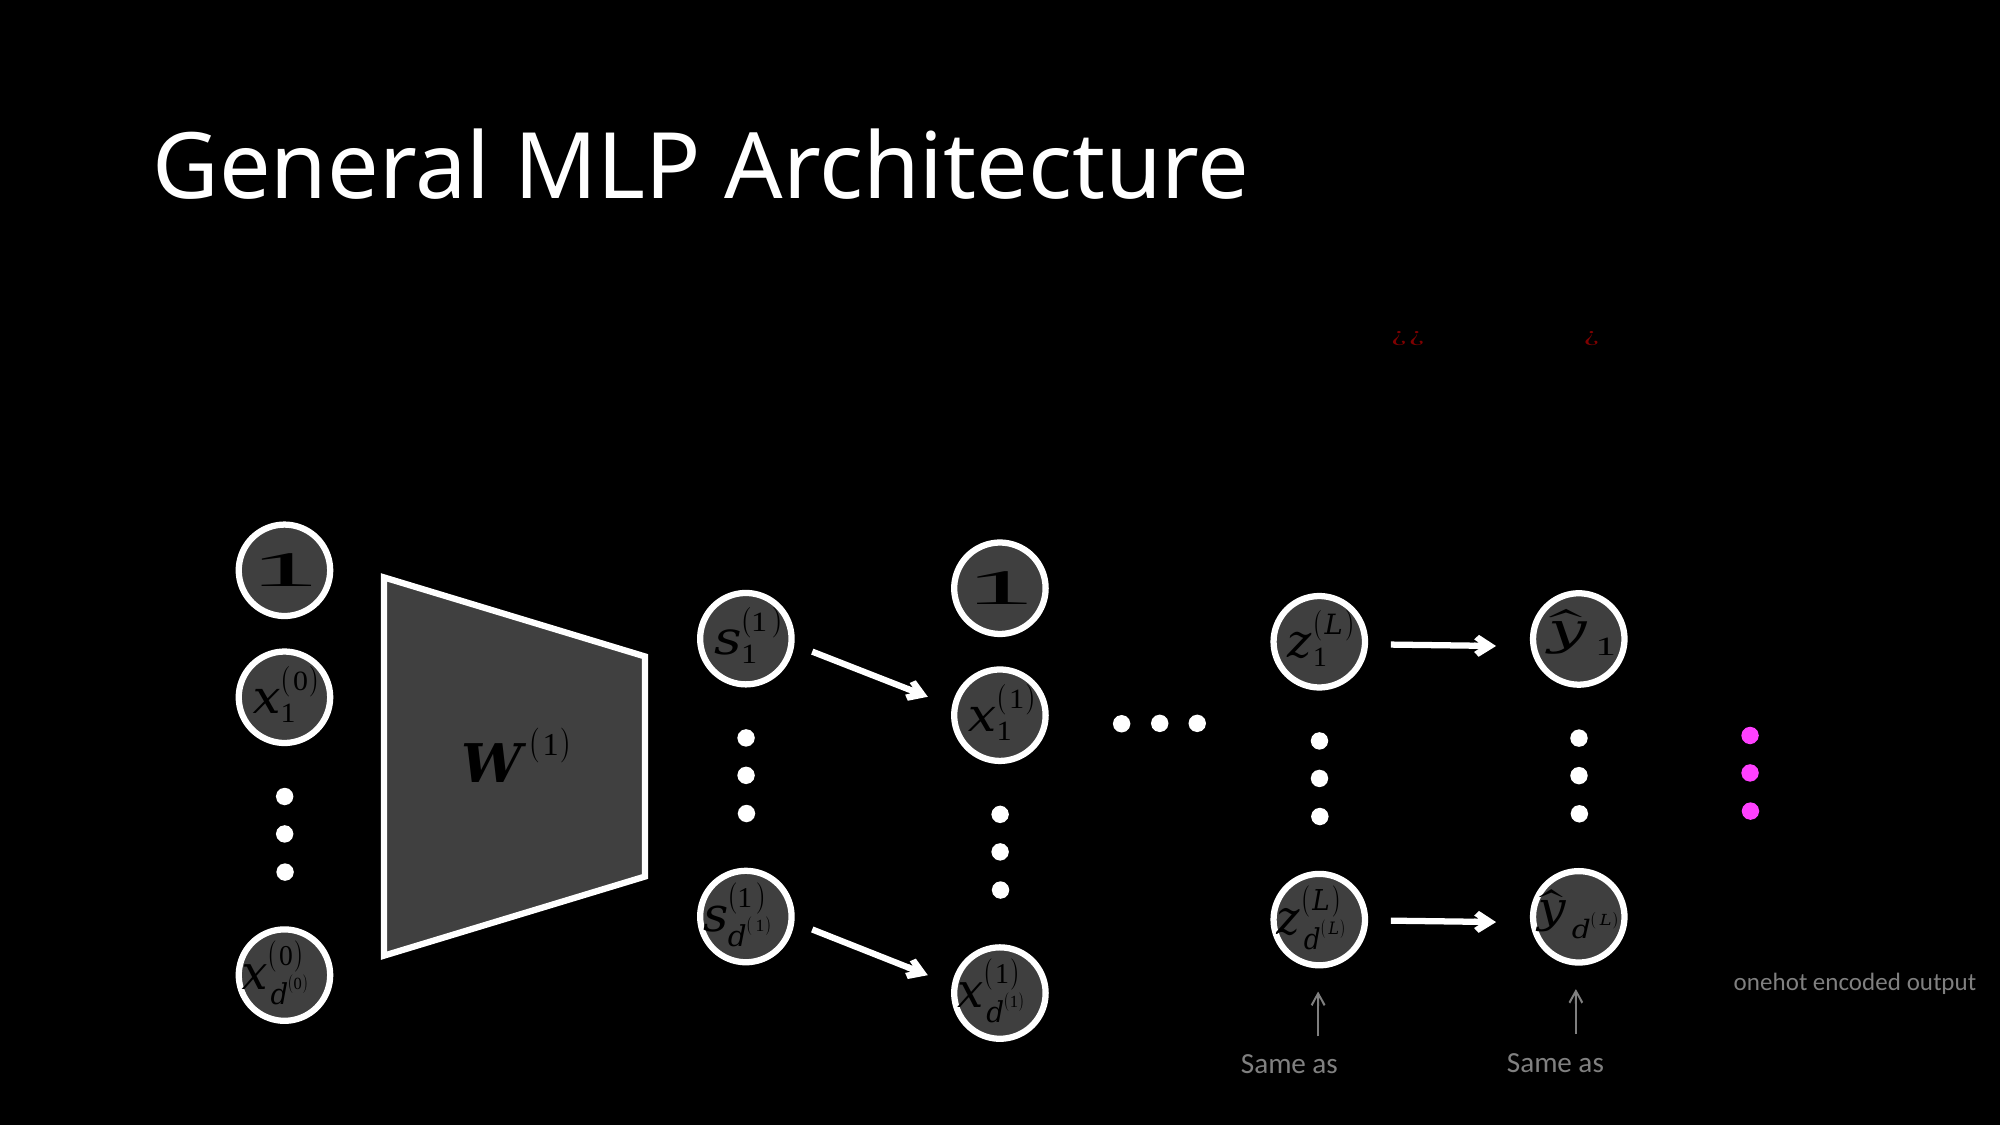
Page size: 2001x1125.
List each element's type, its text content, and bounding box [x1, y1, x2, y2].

text_box [237, 928, 332, 1022]
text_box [812, 929, 928, 976]
text_box [237, 523, 332, 618]
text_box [994, 808, 1007, 896]
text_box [1573, 732, 1585, 820]
text_box onehot encoded output [1718, 957, 2000, 1003]
text_box [953, 946, 1047, 1040]
text_box [953, 541, 1047, 635]
text_box [1272, 595, 1367, 689]
text_box [953, 668, 1047, 762]
text_box [237, 650, 332, 745]
text_box [1272, 872, 1367, 967]
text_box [1744, 729, 1756, 817]
text_box [1532, 870, 1626, 964]
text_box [279, 790, 291, 878]
text_box [1532, 592, 1626, 686]
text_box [1153, 680, 1166, 767]
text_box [740, 732, 752, 820]
title General MLP Architecture [137, 59, 1863, 278]
text_box [699, 591, 793, 686]
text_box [1313, 735, 1326, 823]
text_box [699, 869, 793, 964]
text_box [812, 651, 928, 697]
text_box [383, 576, 647, 958]
